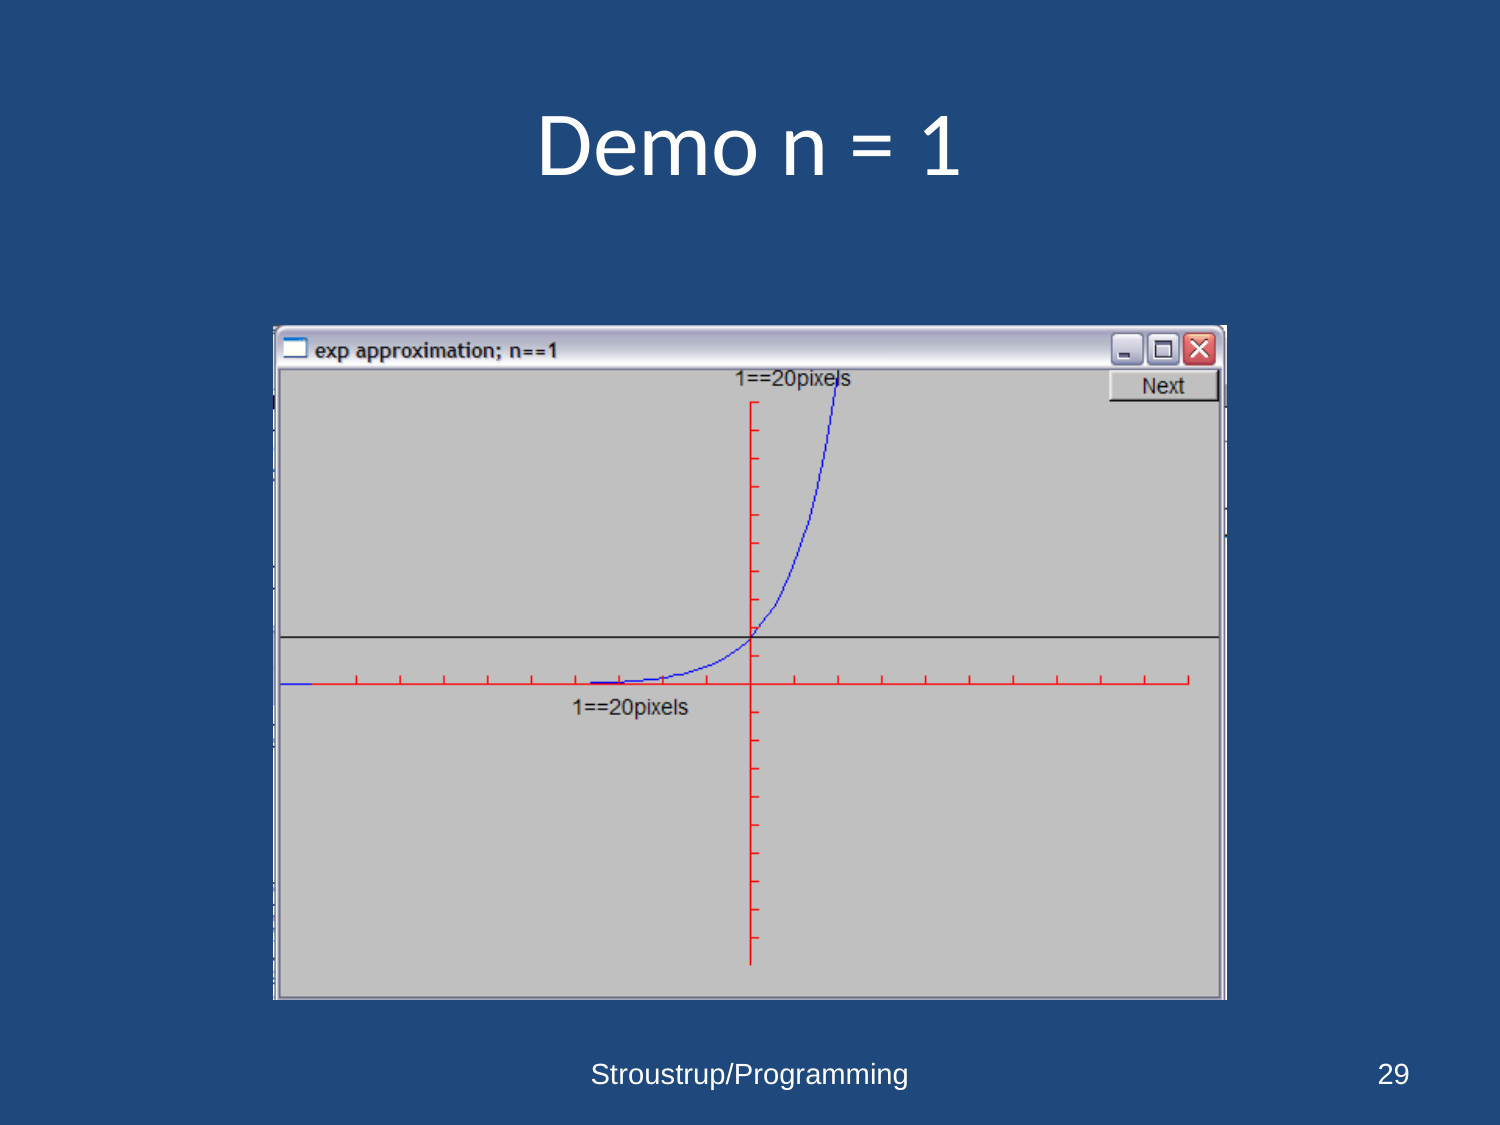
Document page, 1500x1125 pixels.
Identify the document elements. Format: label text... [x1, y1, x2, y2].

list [272, 325, 1227, 1000]
title Demo n = 1 [75, 45, 1425, 233]
slide_number 29 [1074, 1042, 1425, 1103]
footer Stroustrup/Programming [512, 1042, 988, 1103]
